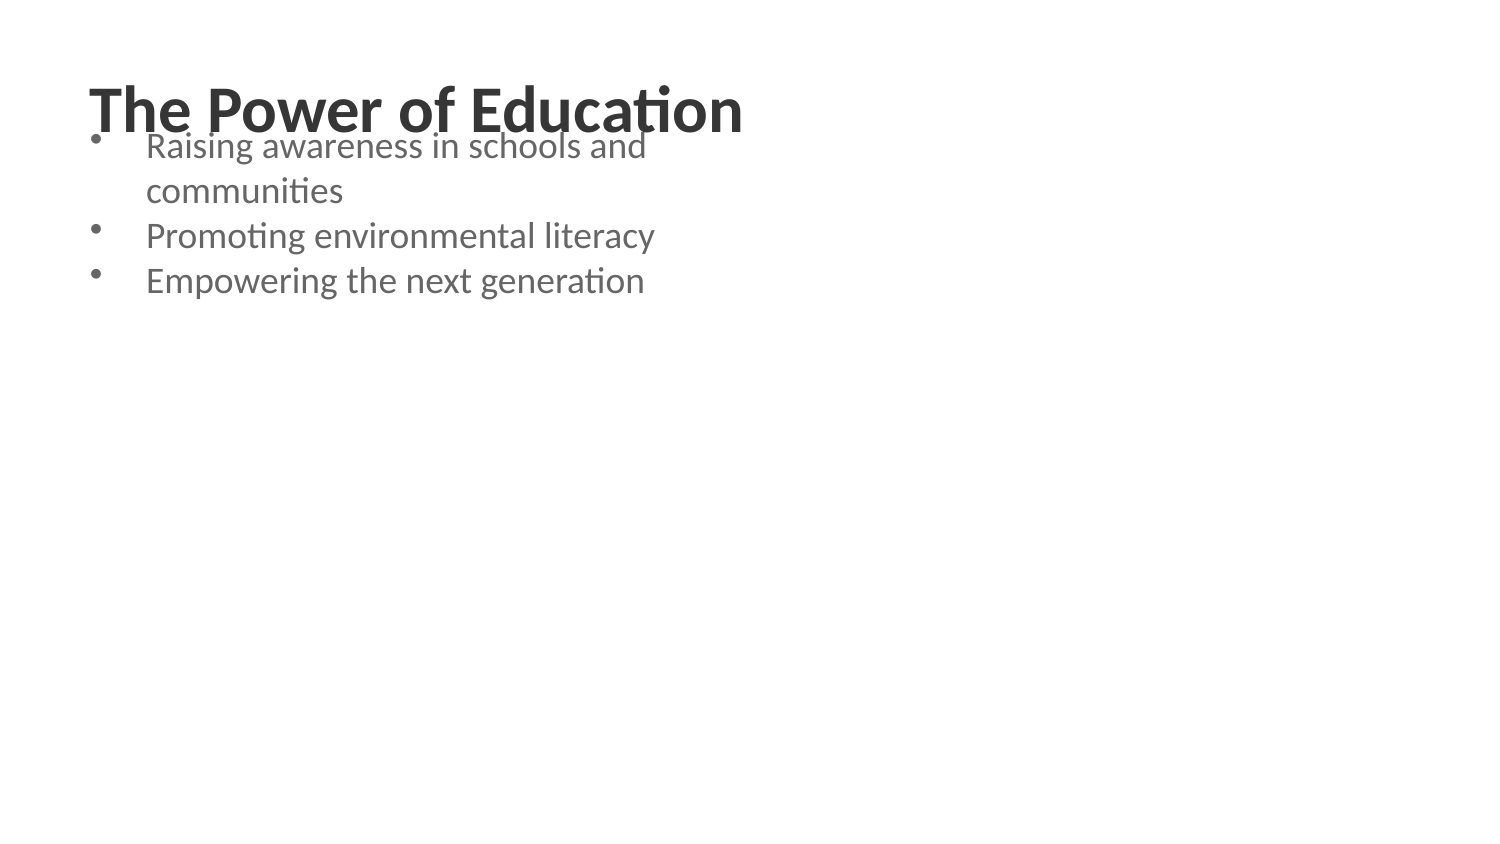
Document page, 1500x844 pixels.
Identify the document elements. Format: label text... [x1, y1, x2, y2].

text_box The Power of Education [74, 42, 1425, 169]
